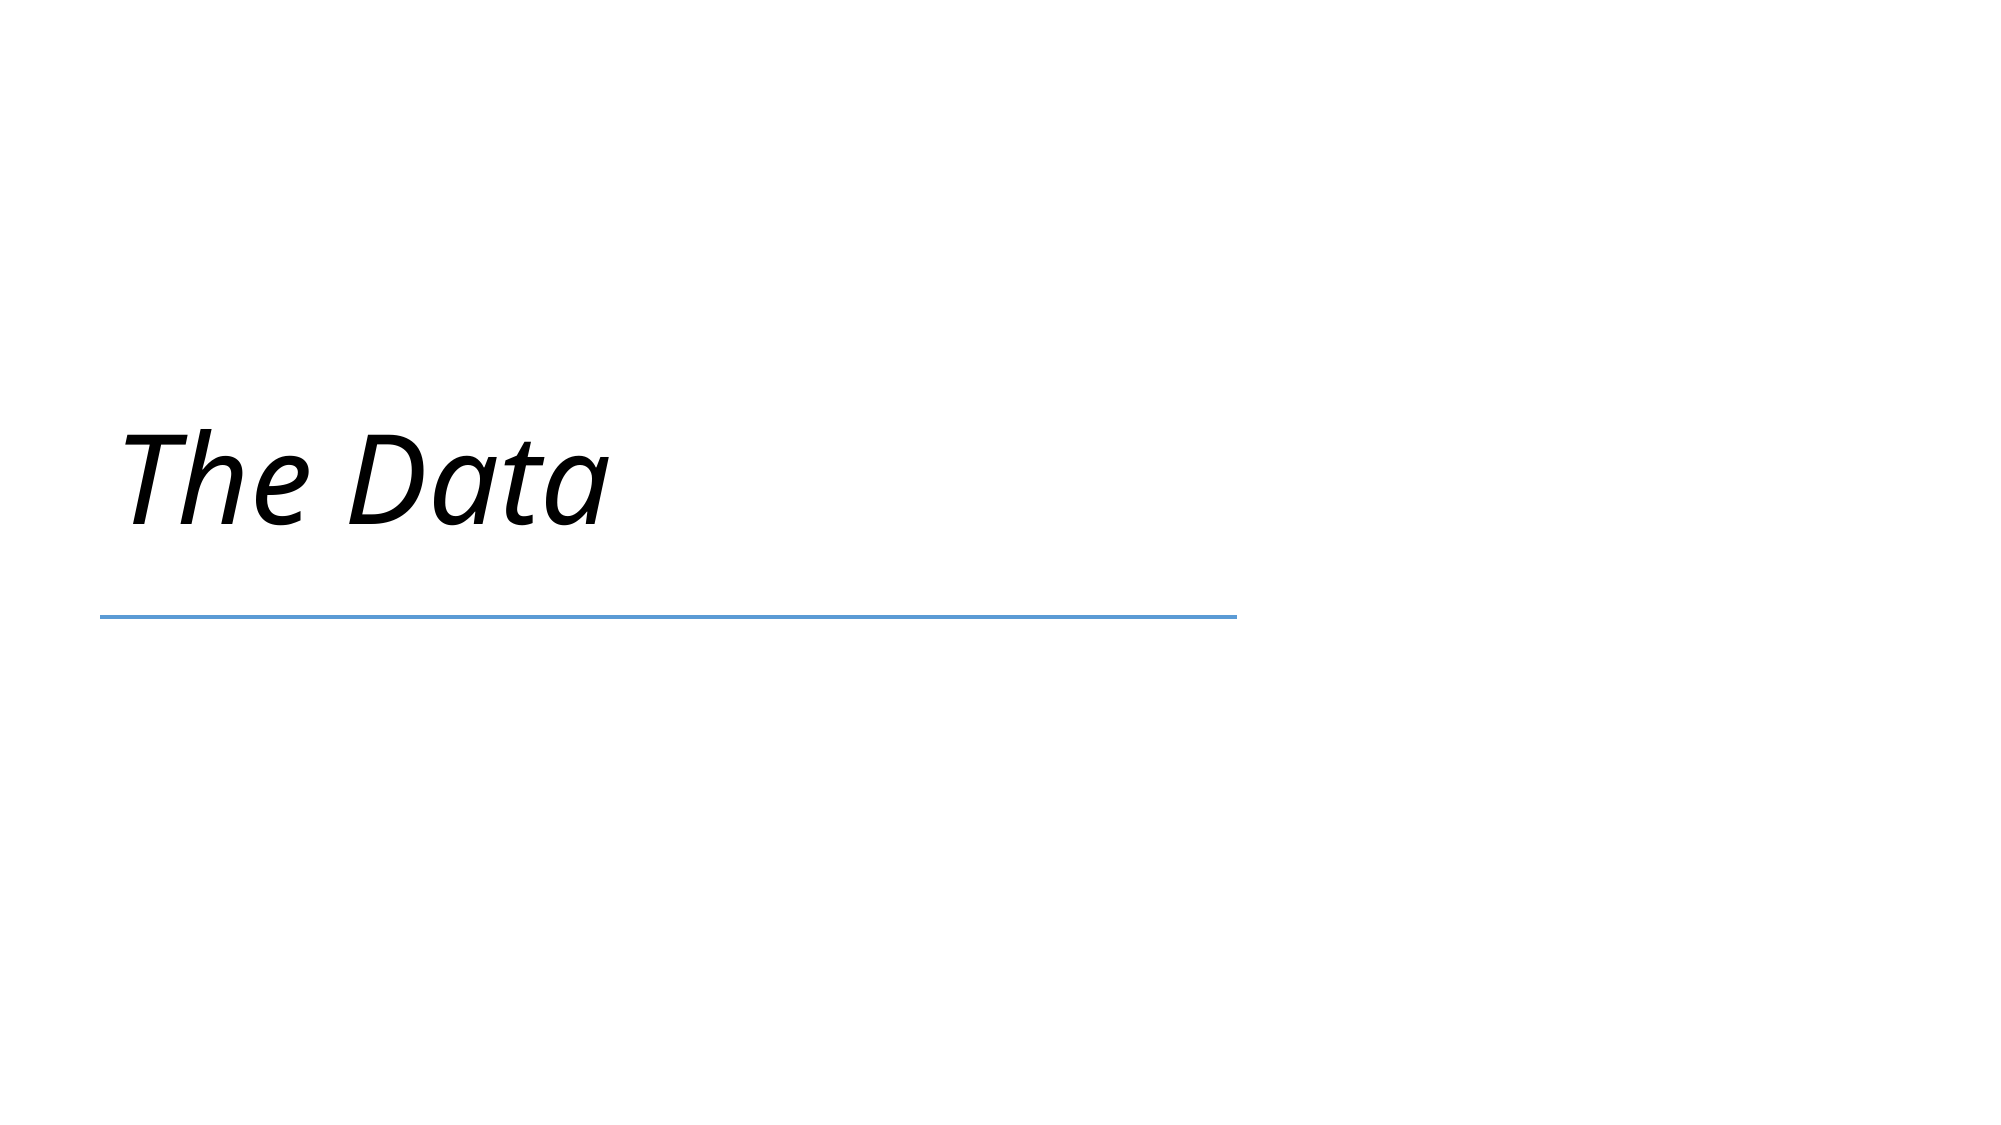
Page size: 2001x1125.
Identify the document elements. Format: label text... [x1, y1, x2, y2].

text_box The Data [100, 392, 1237, 557]
